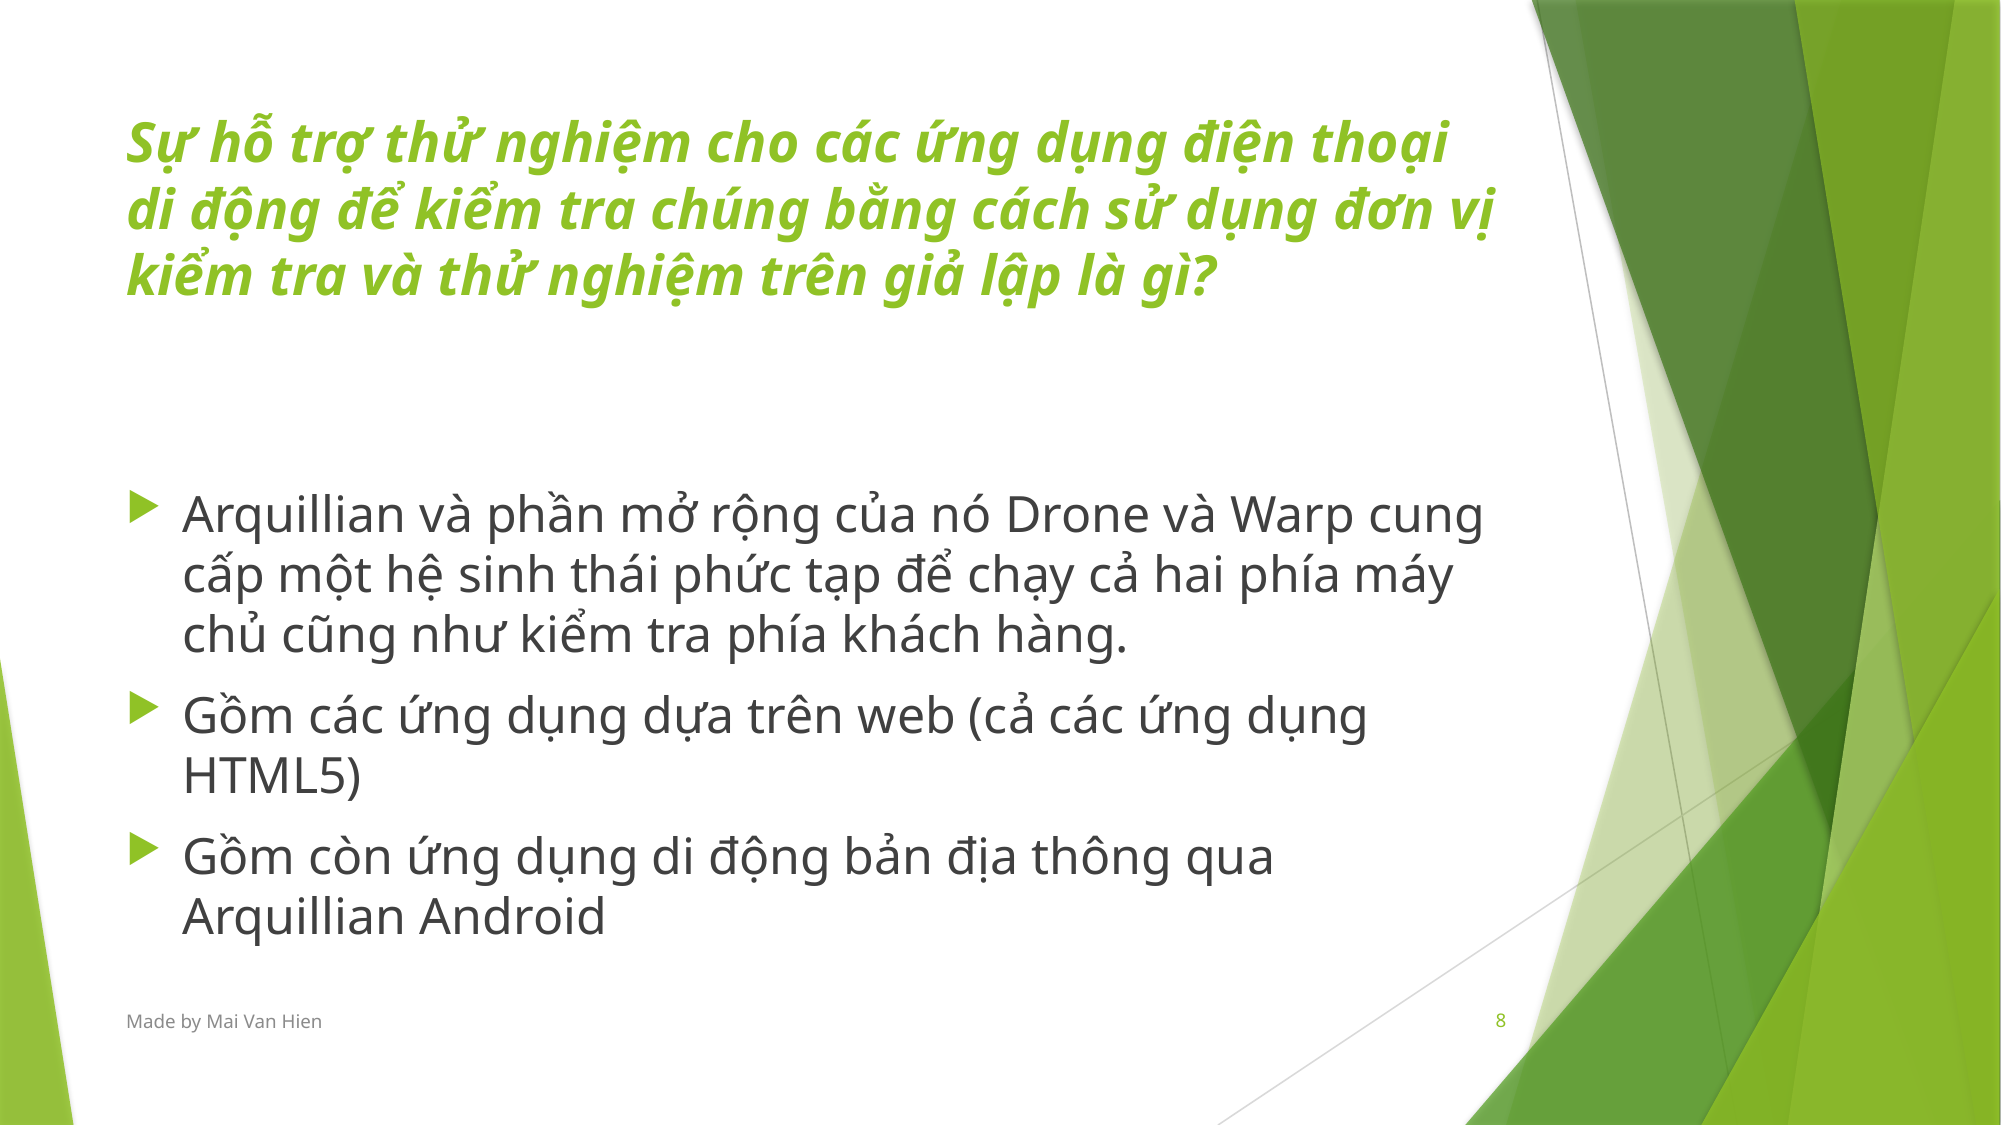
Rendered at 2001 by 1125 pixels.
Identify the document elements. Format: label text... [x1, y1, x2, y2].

slide_number 8 [1409, 991, 1522, 1051]
list Arquillian và phần mở rộng của nó Drone và Warp cung cấp một hệ sinh thái phức tạp để chạy cả hai phía máy chủ cũng như kiểm tra phía khách hàng. Gồm các ứng dụng dựa trên web (cả các ứng dụng HTML5) Gồm còn ứng dụng di động bản địa thông qua Arquillian Android [111, 474, 1522, 1112]
footer Made by Mai Van Hien [111, 991, 1145, 1051]
title Sự hỗ trợ thử nghiệm cho các ứng dụng điện thoại di động để kiểm tra chúng bằng cách sử dụng đơn vị kiểm tra và thử nghiệm trên giả lập là gì? [111, 99, 1522, 317]
